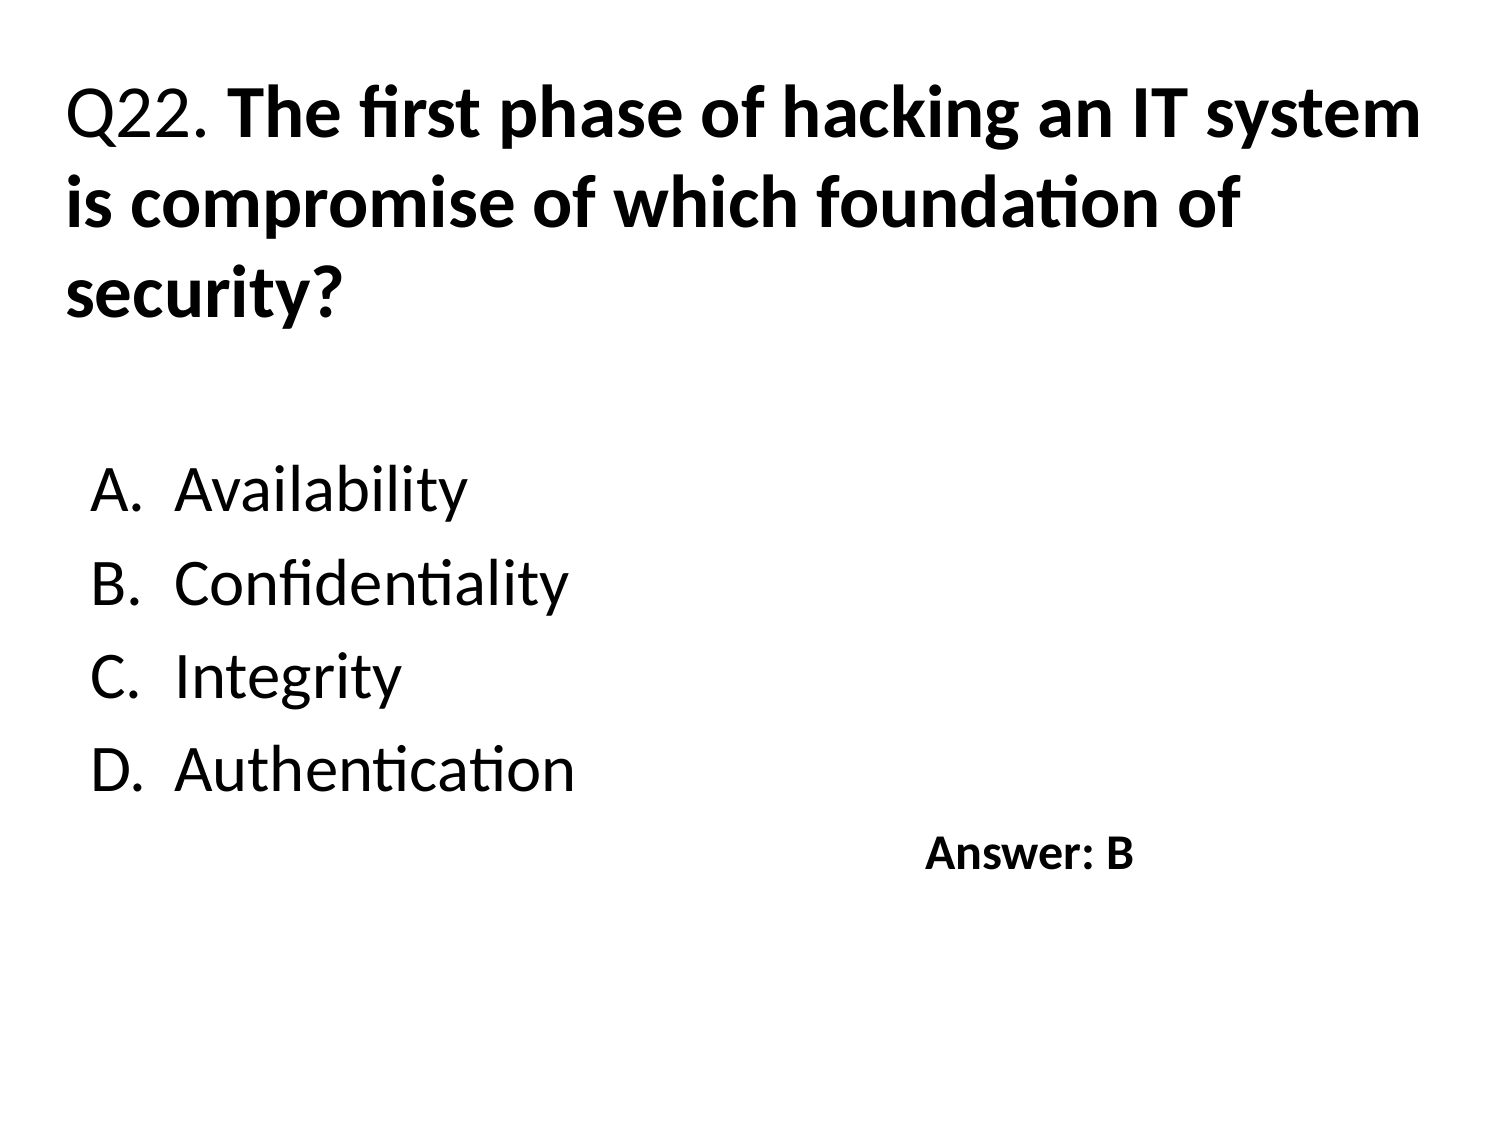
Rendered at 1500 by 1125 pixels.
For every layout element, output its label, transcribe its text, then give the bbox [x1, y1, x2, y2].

text_box Answer: B [910, 812, 1311, 888]
title Q22. The first phase of hacking an IT system is compromise of which foundation of security? [50, 57, 1475, 338]
list Availability Confidentiality Integrity Authentication [75, 437, 1425, 1005]
